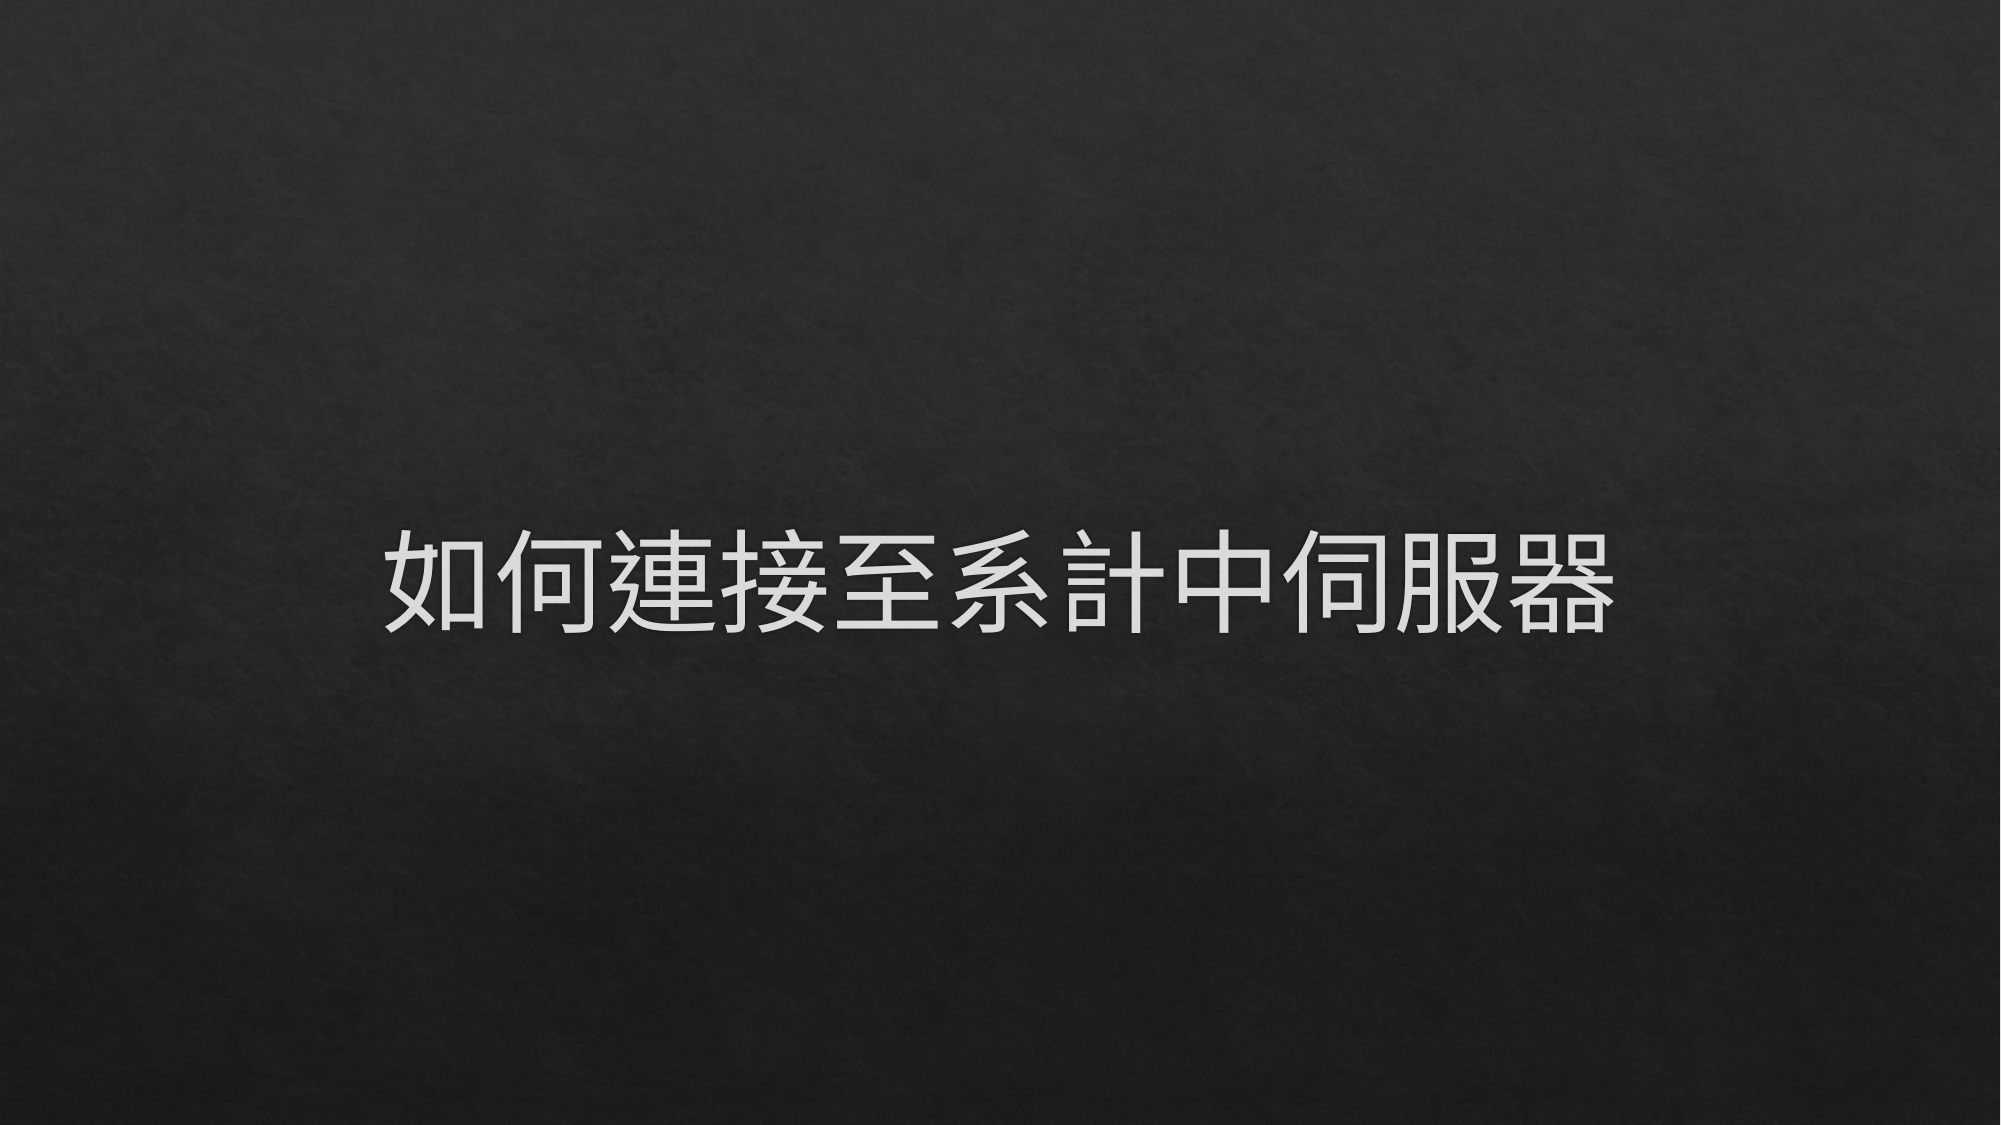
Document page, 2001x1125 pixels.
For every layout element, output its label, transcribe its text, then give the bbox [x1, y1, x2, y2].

title 如何連接至系計中伺服器 [249, 262, 1750, 655]
